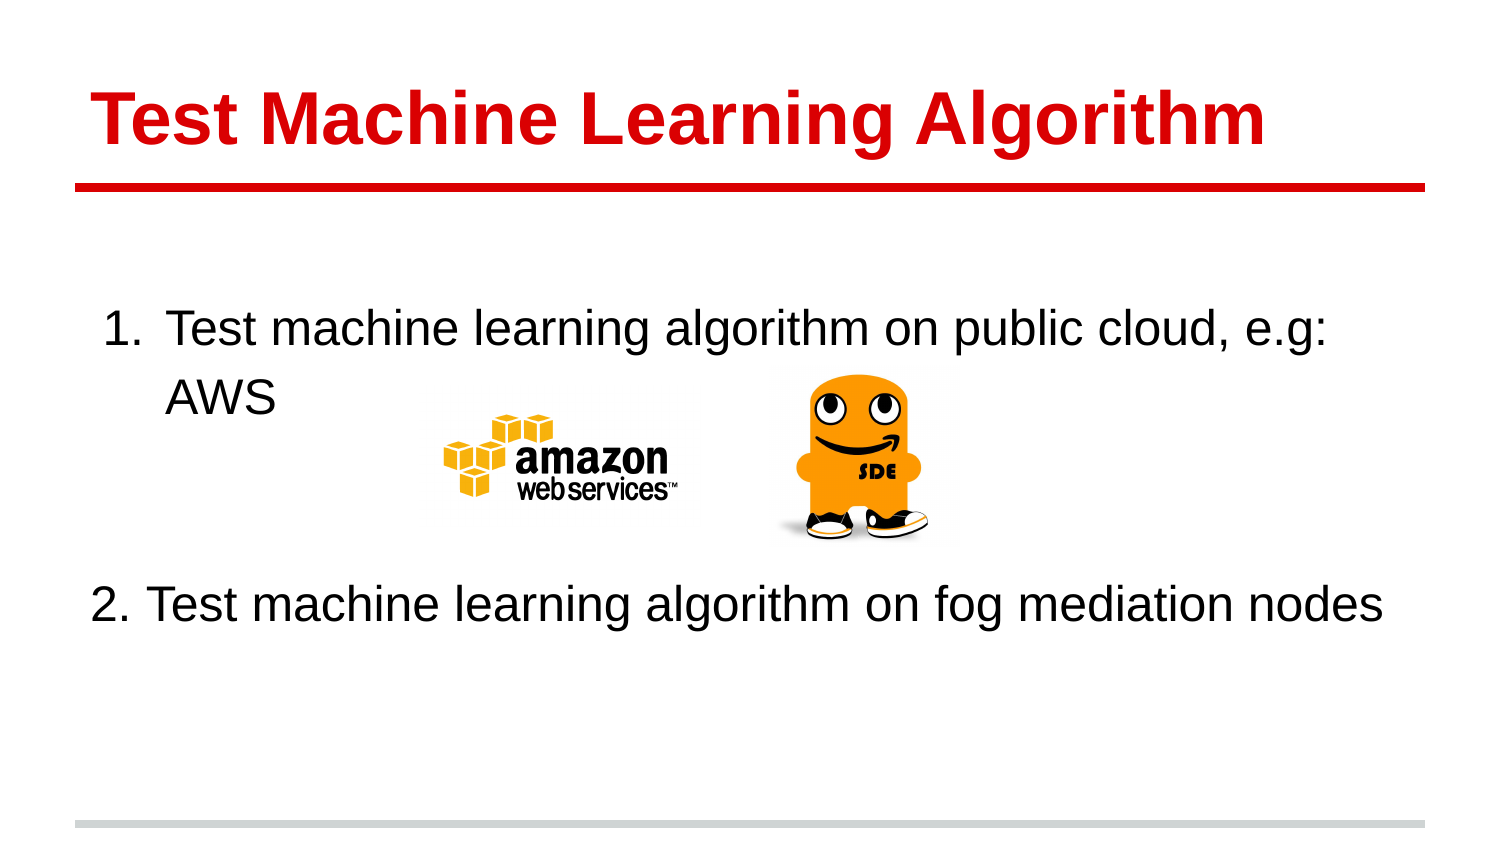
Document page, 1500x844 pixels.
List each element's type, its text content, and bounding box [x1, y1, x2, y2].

picture [769, 365, 961, 548]
title Test Machine Learning Algorithm [75, 33, 1425, 175]
picture [419, 385, 702, 527]
list Test machine learning algorithm on public cloud, e.g: AWS 2. Test machine learning algorithm on fog mediation nodes [75, 196, 1425, 808]
